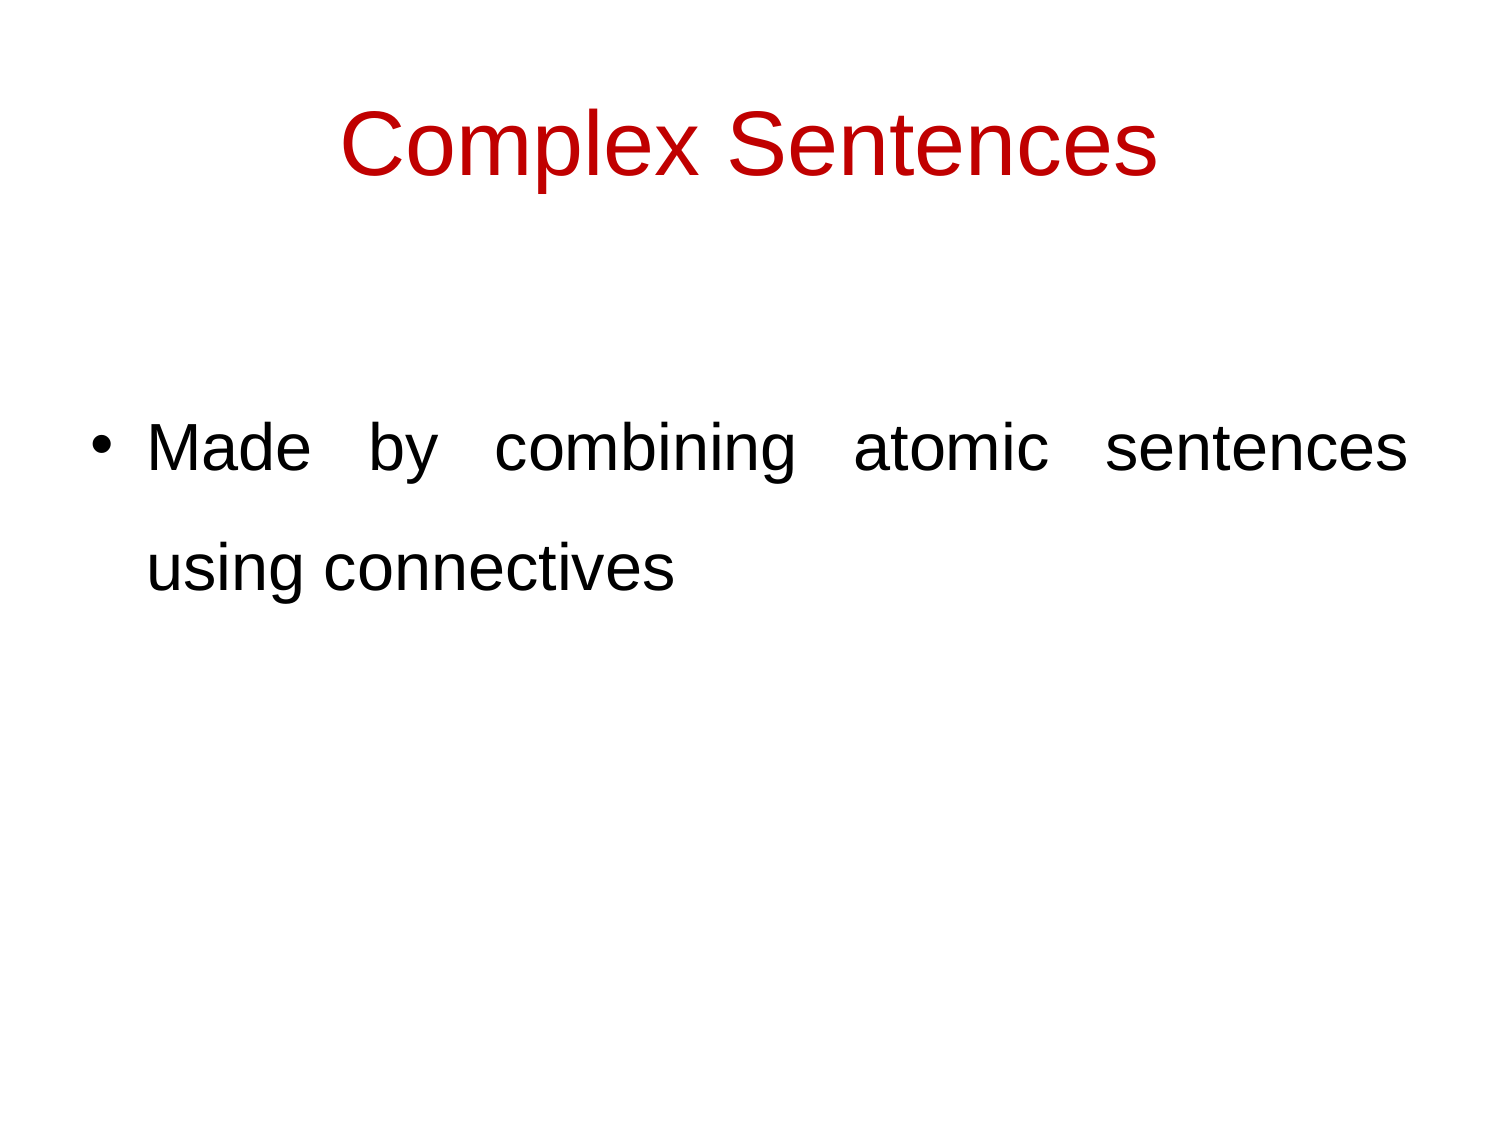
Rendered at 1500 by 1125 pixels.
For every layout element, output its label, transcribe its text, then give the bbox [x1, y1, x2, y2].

title Complex Sentences [75, 45, 1425, 233]
list Made by combining atomic sentences using connectives [75, 262, 1425, 1005]
